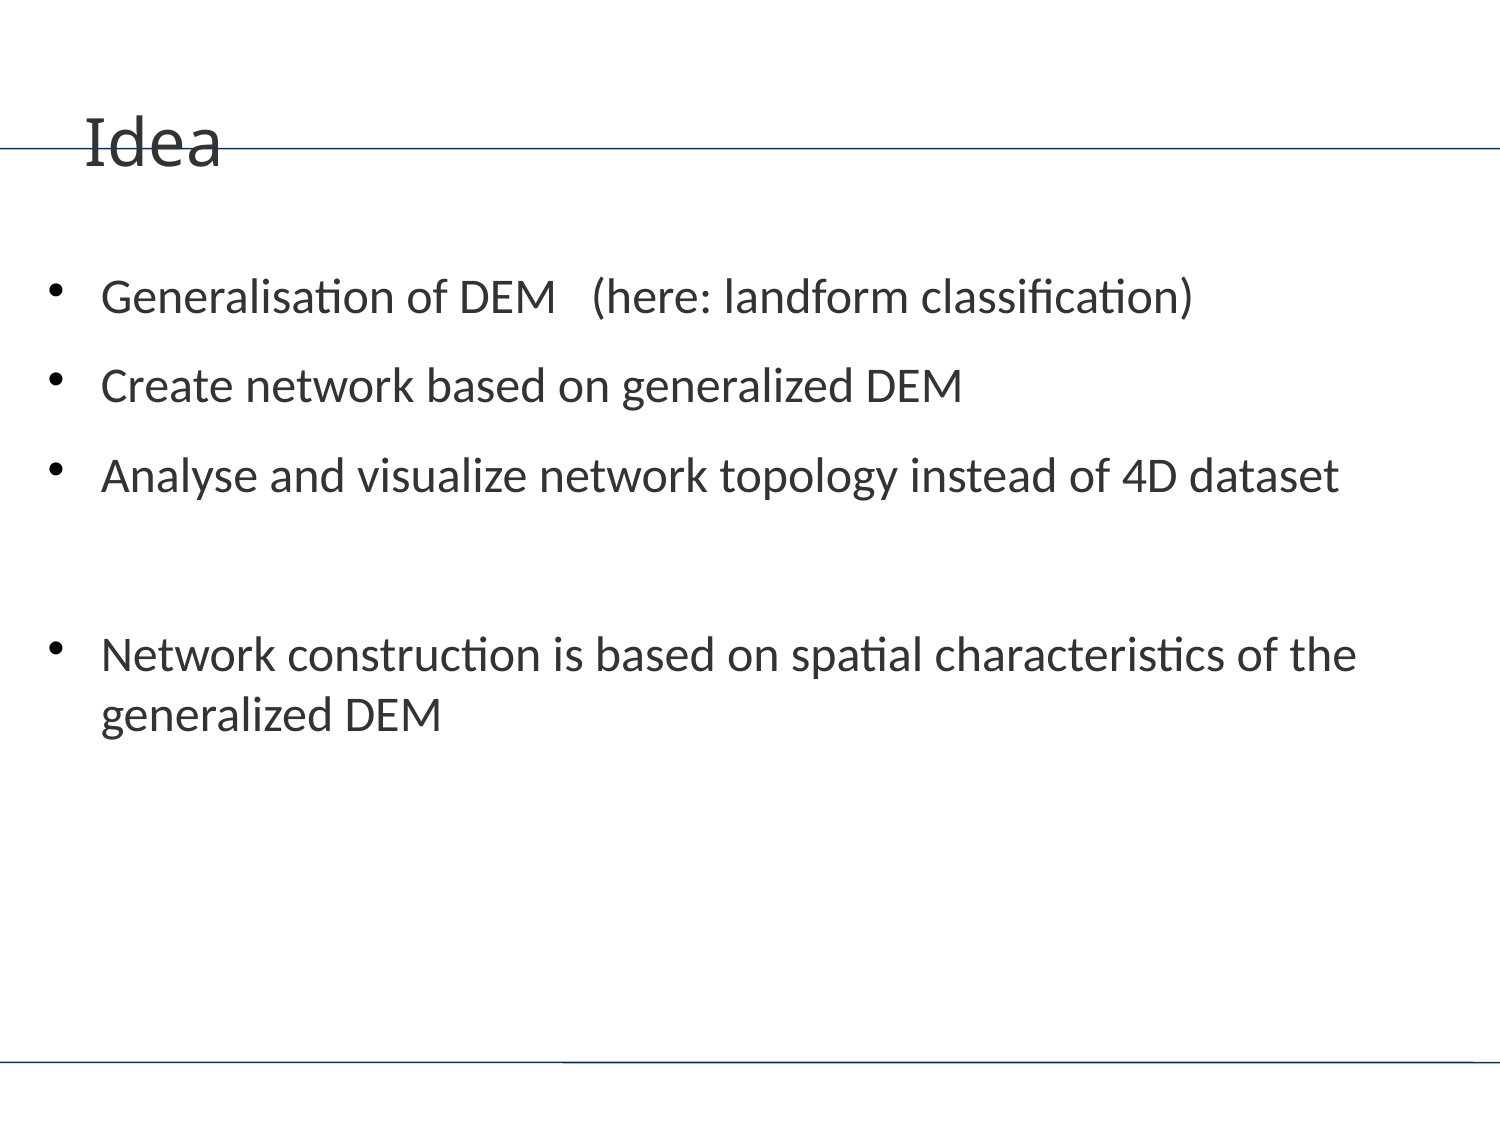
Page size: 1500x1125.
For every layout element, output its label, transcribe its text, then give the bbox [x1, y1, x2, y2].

text_box Generalisation of DEM (here: landform classification) Create network based on generalized DEM Analyse and visualize network topology instead of 4D dataset Network construction is based on spatial characteristics of the generalized DEM [29, 263, 1455, 1065]
text_box Idea [84, 59, 1455, 220]
